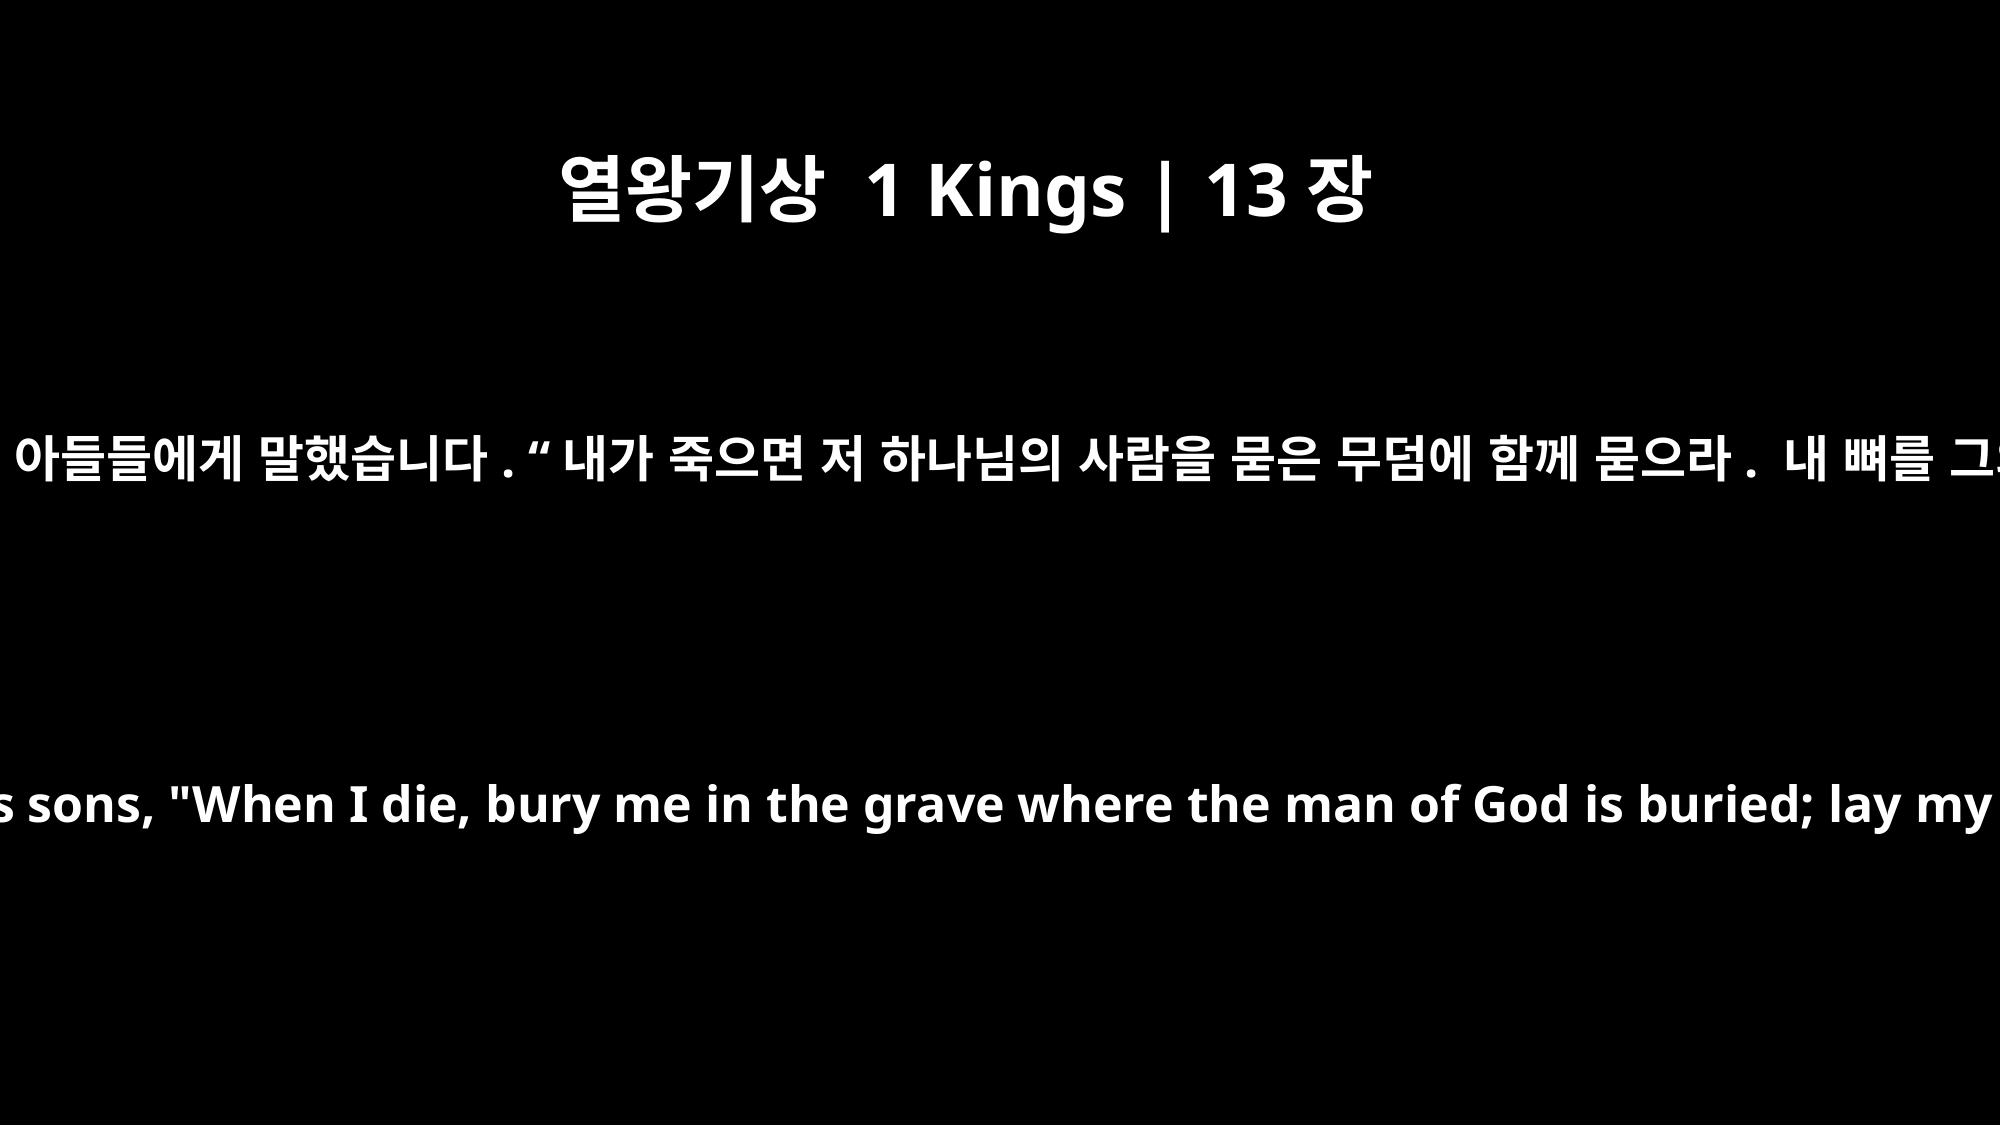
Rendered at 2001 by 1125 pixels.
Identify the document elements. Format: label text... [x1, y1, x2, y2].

text_box 31 시체를 묻고 난 뒤 그가 아들들에게 말했습니다. “내가 죽으면 저 하나님의 사람을 묻은 무덤에 함께 묻으라. 내 뼈를 그의 뼈 곁에 묻으라. [0, 359, 2000, 495]
text_box 열왕기상 1 Kings | 13장 [543, 136, 1389, 239]
text_box After burying him, he said to his sons, "When I die, bury me in the grave where the man of God is buried; lay my bones beside his bones. [0, 764, 2000, 840]
